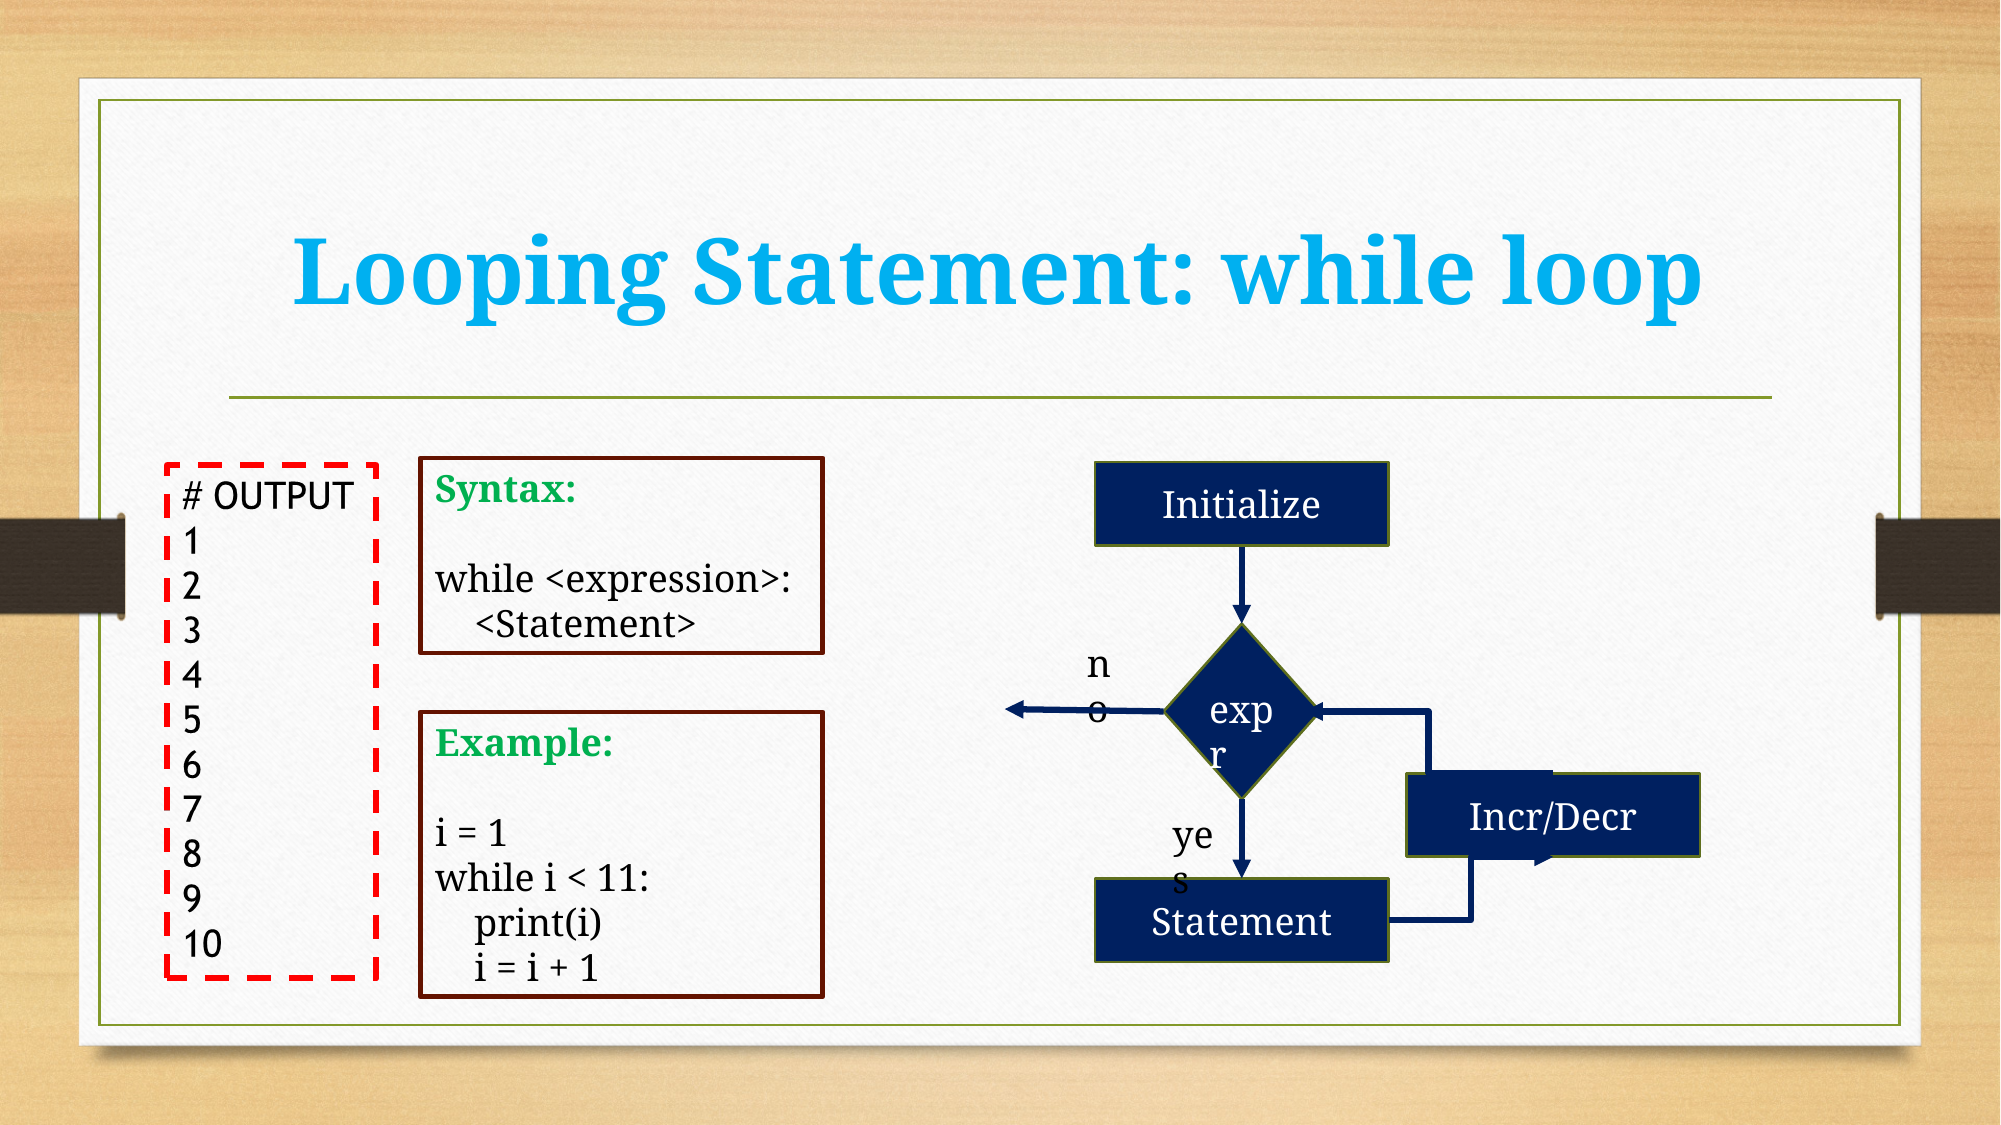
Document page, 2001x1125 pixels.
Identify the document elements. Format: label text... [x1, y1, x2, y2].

text_box Example: i = 1 while i < 11: print(i) i = i + 1 [420, 711, 823, 997]
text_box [1004, 461, 1701, 963]
picture [0, 0, 2001, 1125]
title Looping Statement: while loop [212, 161, 1788, 375]
text_box Syntax: while <expression>: <Statement> [420, 457, 823, 653]
